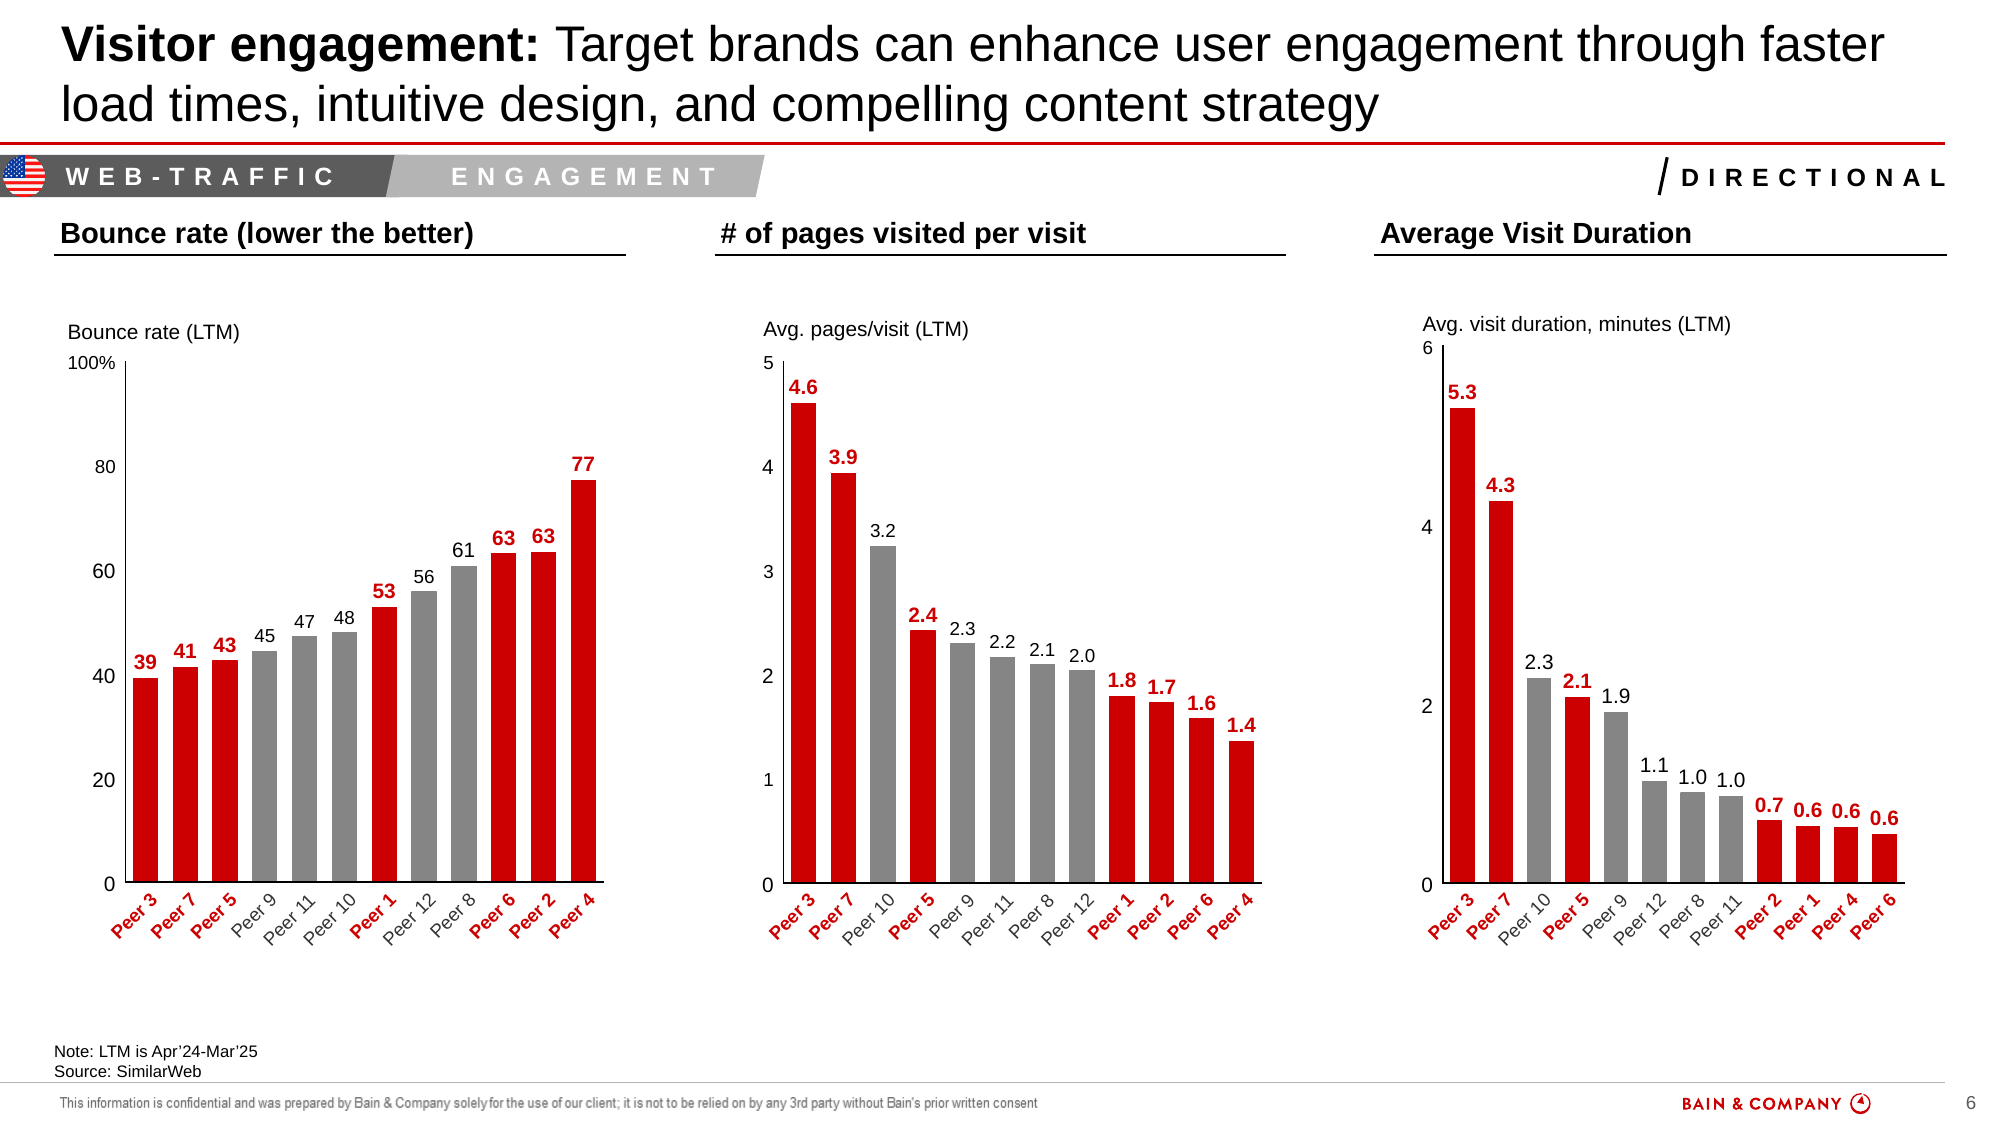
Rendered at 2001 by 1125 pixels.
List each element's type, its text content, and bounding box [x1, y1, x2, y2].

picture [51, 1089, 1103, 1119]
picture [3, 155, 45, 197]
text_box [1374, 208, 1947, 256]
title Visitor engagement: Target brands can enhance user engagement through faster load times, intuitive design, and compelling content strategy [54, 0, 1946, 144]
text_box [54, 208, 626, 256]
text_box [1373, 256, 1948, 1015]
text_box Note: LTM is Apr’24-Mar’25 Source: SimilarWeb [54, 1040, 1946, 1081]
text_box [0, 154, 781, 198]
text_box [714, 207, 1286, 256]
text_box [56, 252, 629, 1012]
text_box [1663, 156, 1952, 196]
text_box [714, 256, 1287, 1015]
